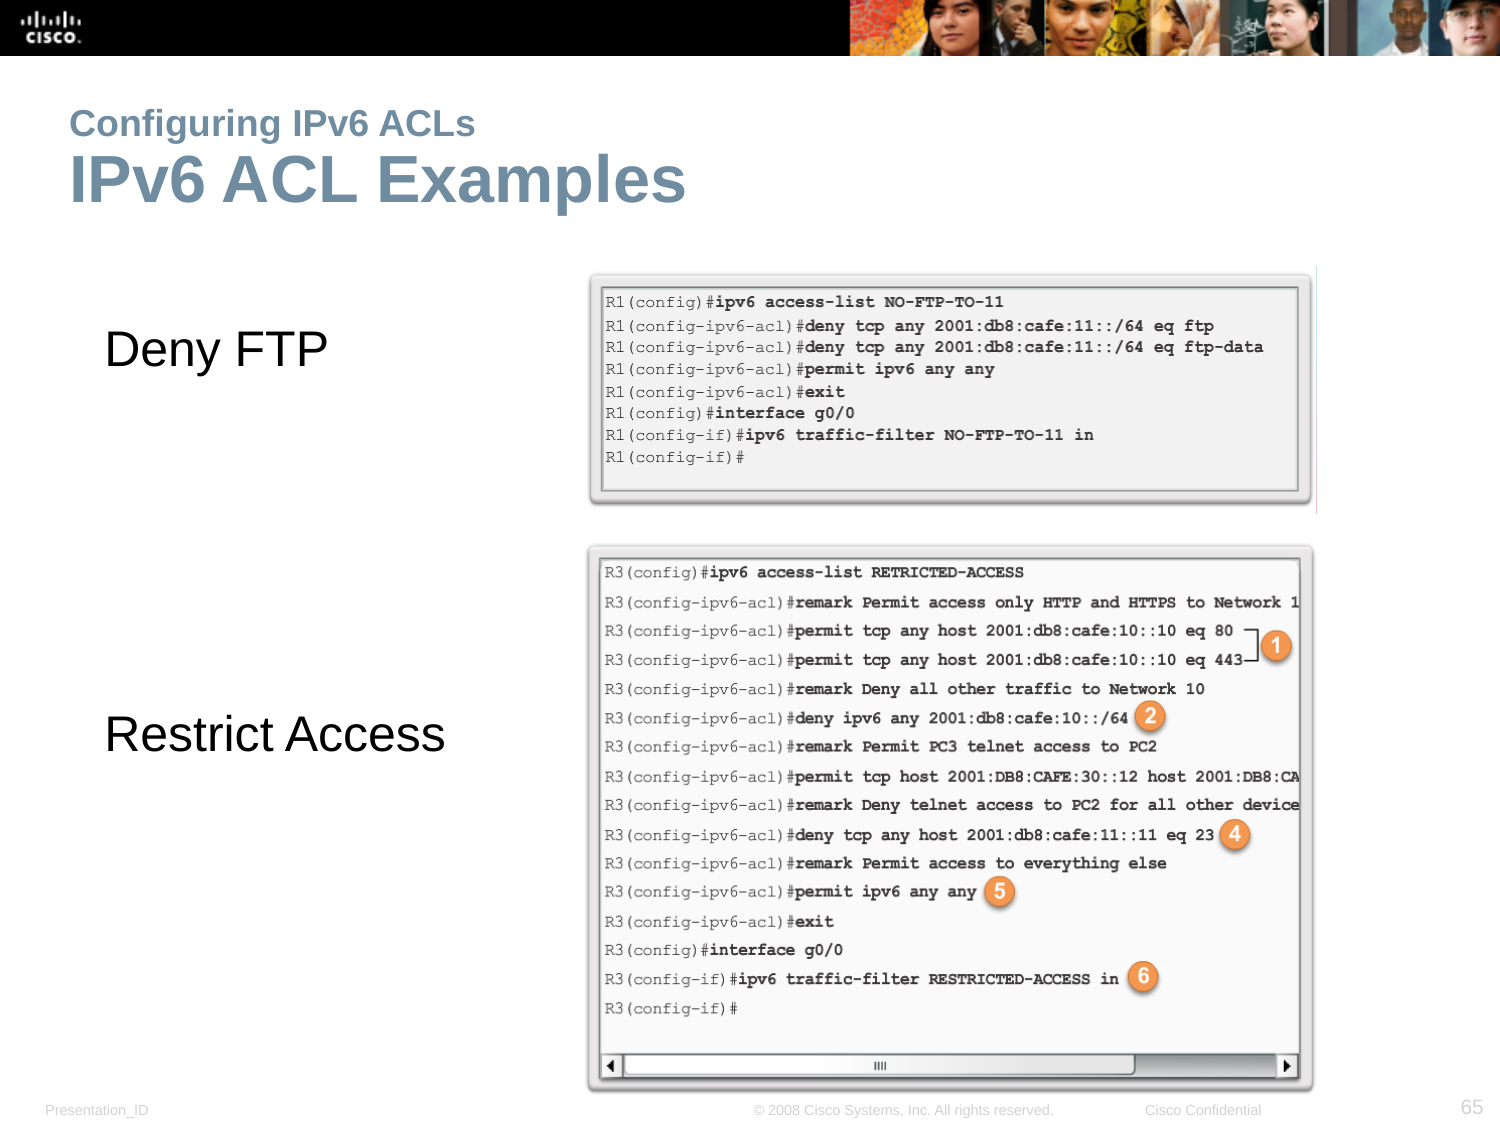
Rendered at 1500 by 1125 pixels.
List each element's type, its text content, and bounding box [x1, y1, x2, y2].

picture [582, 536, 1317, 1099]
title Configuring IPv6 ACLs IPv6 ACL Examples [55, 80, 1444, 224]
picture [583, 265, 1317, 515]
picture [0, 0, 1500, 56]
list Deny FTP Restrict Access [90, 256, 1394, 977]
